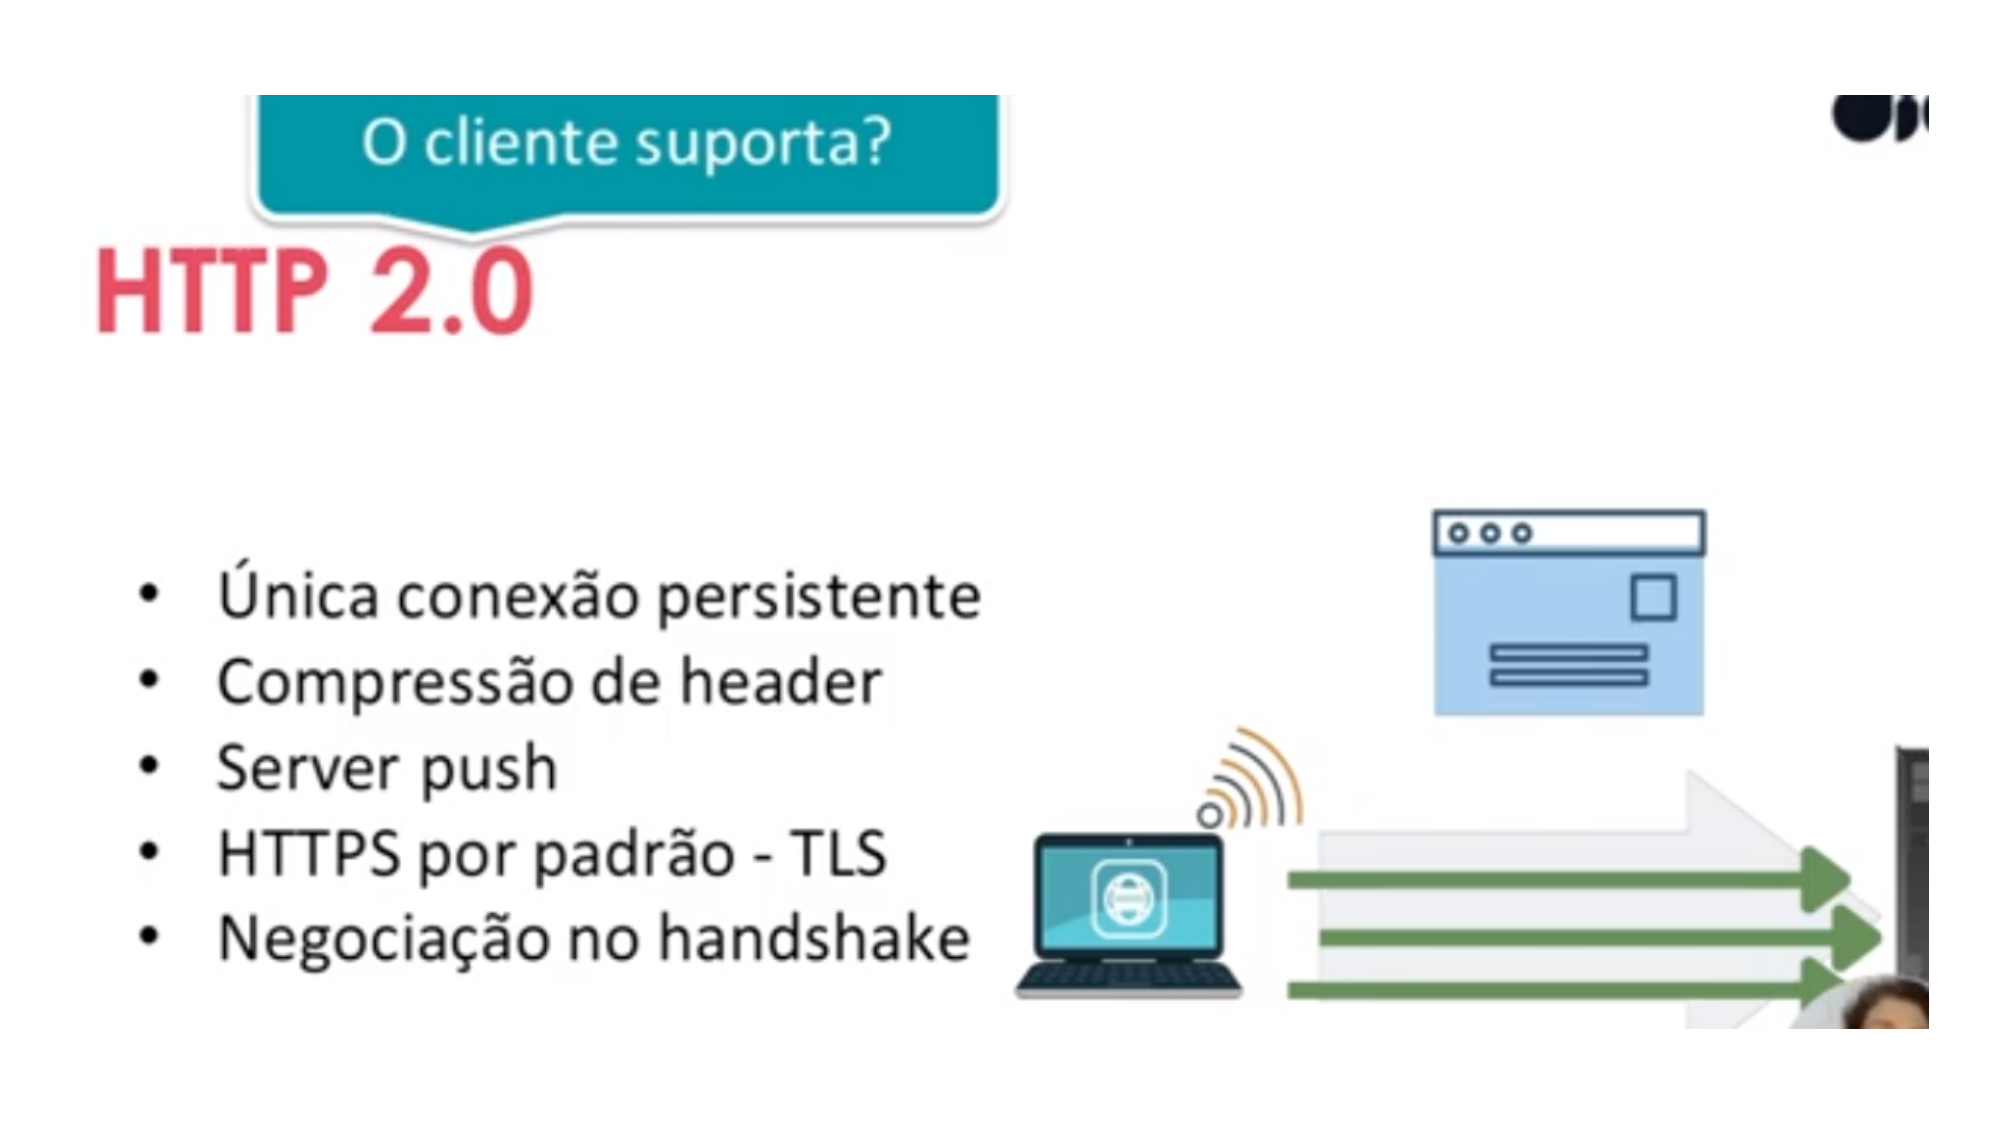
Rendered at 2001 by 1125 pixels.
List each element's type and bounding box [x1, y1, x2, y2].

picture [71, 95, 1929, 1029]
